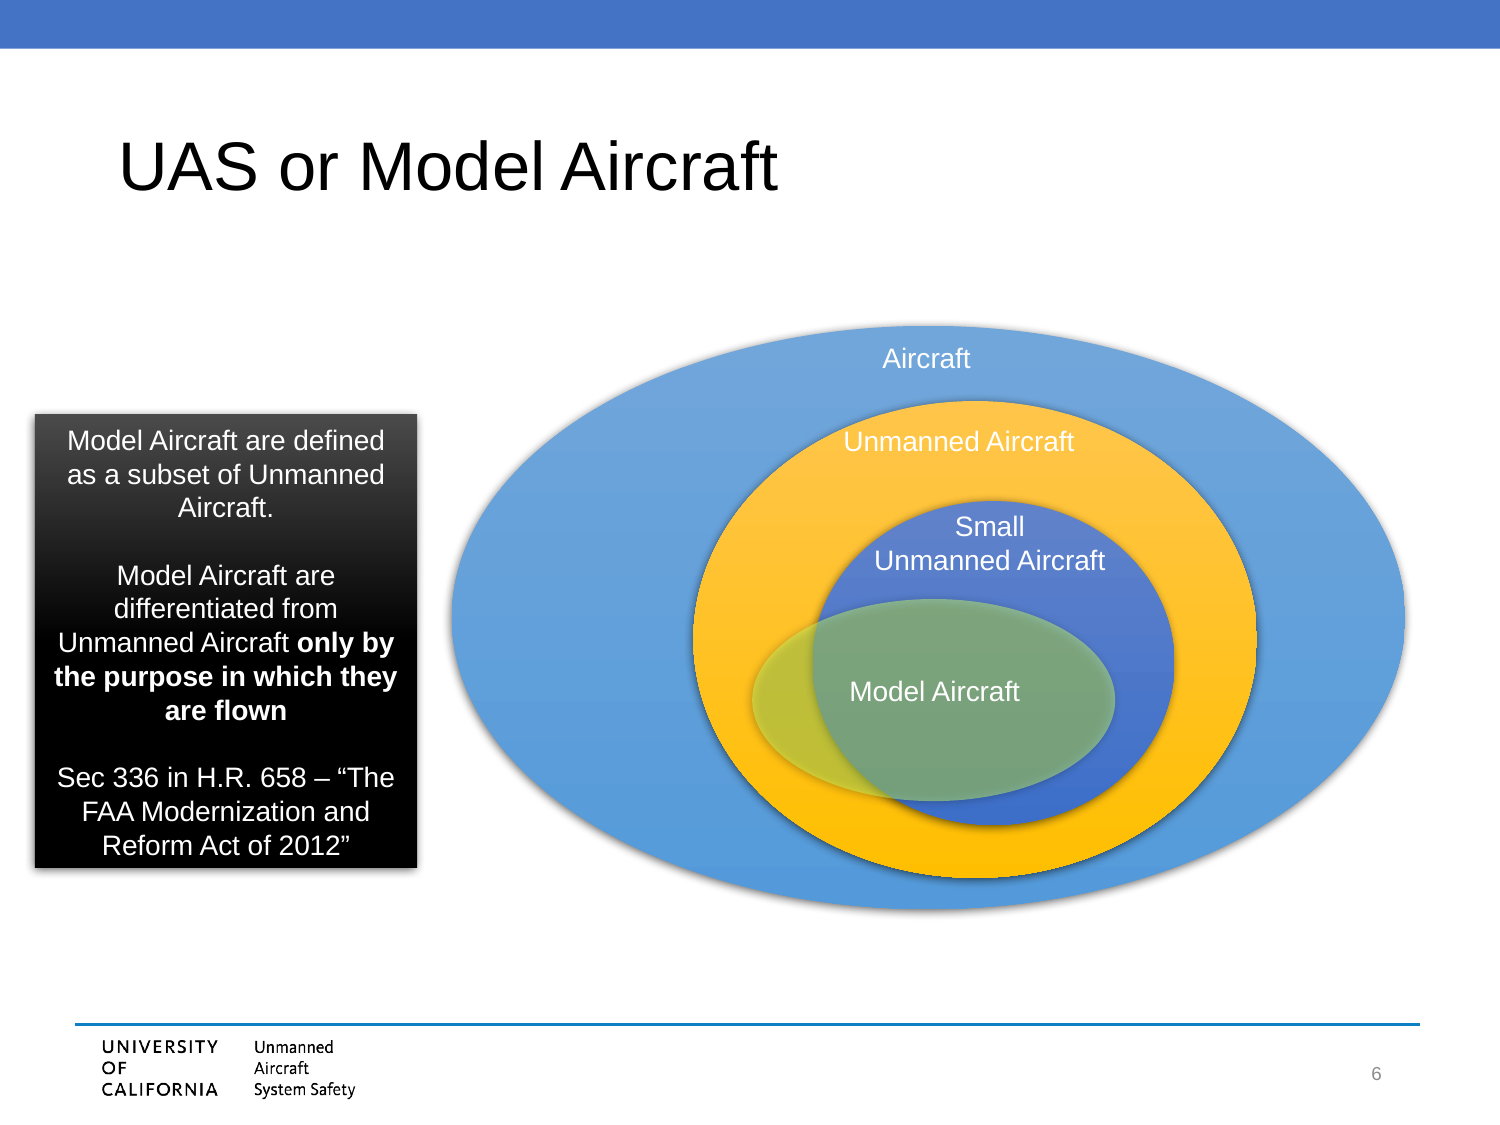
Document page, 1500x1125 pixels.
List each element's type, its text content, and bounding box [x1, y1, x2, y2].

text_box Aircraft [809, 333, 1044, 382]
title UAS or Model Aircraft [103, 59, 1397, 278]
text_box Small Unmanned Aircraft [839, 501, 1140, 584]
text_box Model Aircraft are defined as a subset of Unmanned Aircraft. Model Aircraft are differentiated from Unmanned Aircraft only by the purpose in which they are flown Sec 336 in H.R. 658 – “The FAA Modernization and Reform Act of 2012” [34, 414, 418, 868]
slide_number 6 [1328, 1042, 1397, 1103]
text_box [752, 598, 1116, 802]
text_box Unmanned Aircraft [808, 415, 1110, 465]
text_box [880, 401, 1071, 415]
text_box Model Aircraft [784, 666, 1085, 715]
text_box [821, 567, 1175, 825]
text_box [451, 334, 1406, 910]
picture [75, 1016, 382, 1116]
text_box [693, 430, 1257, 878]
text_box [823, 325, 1034, 333]
